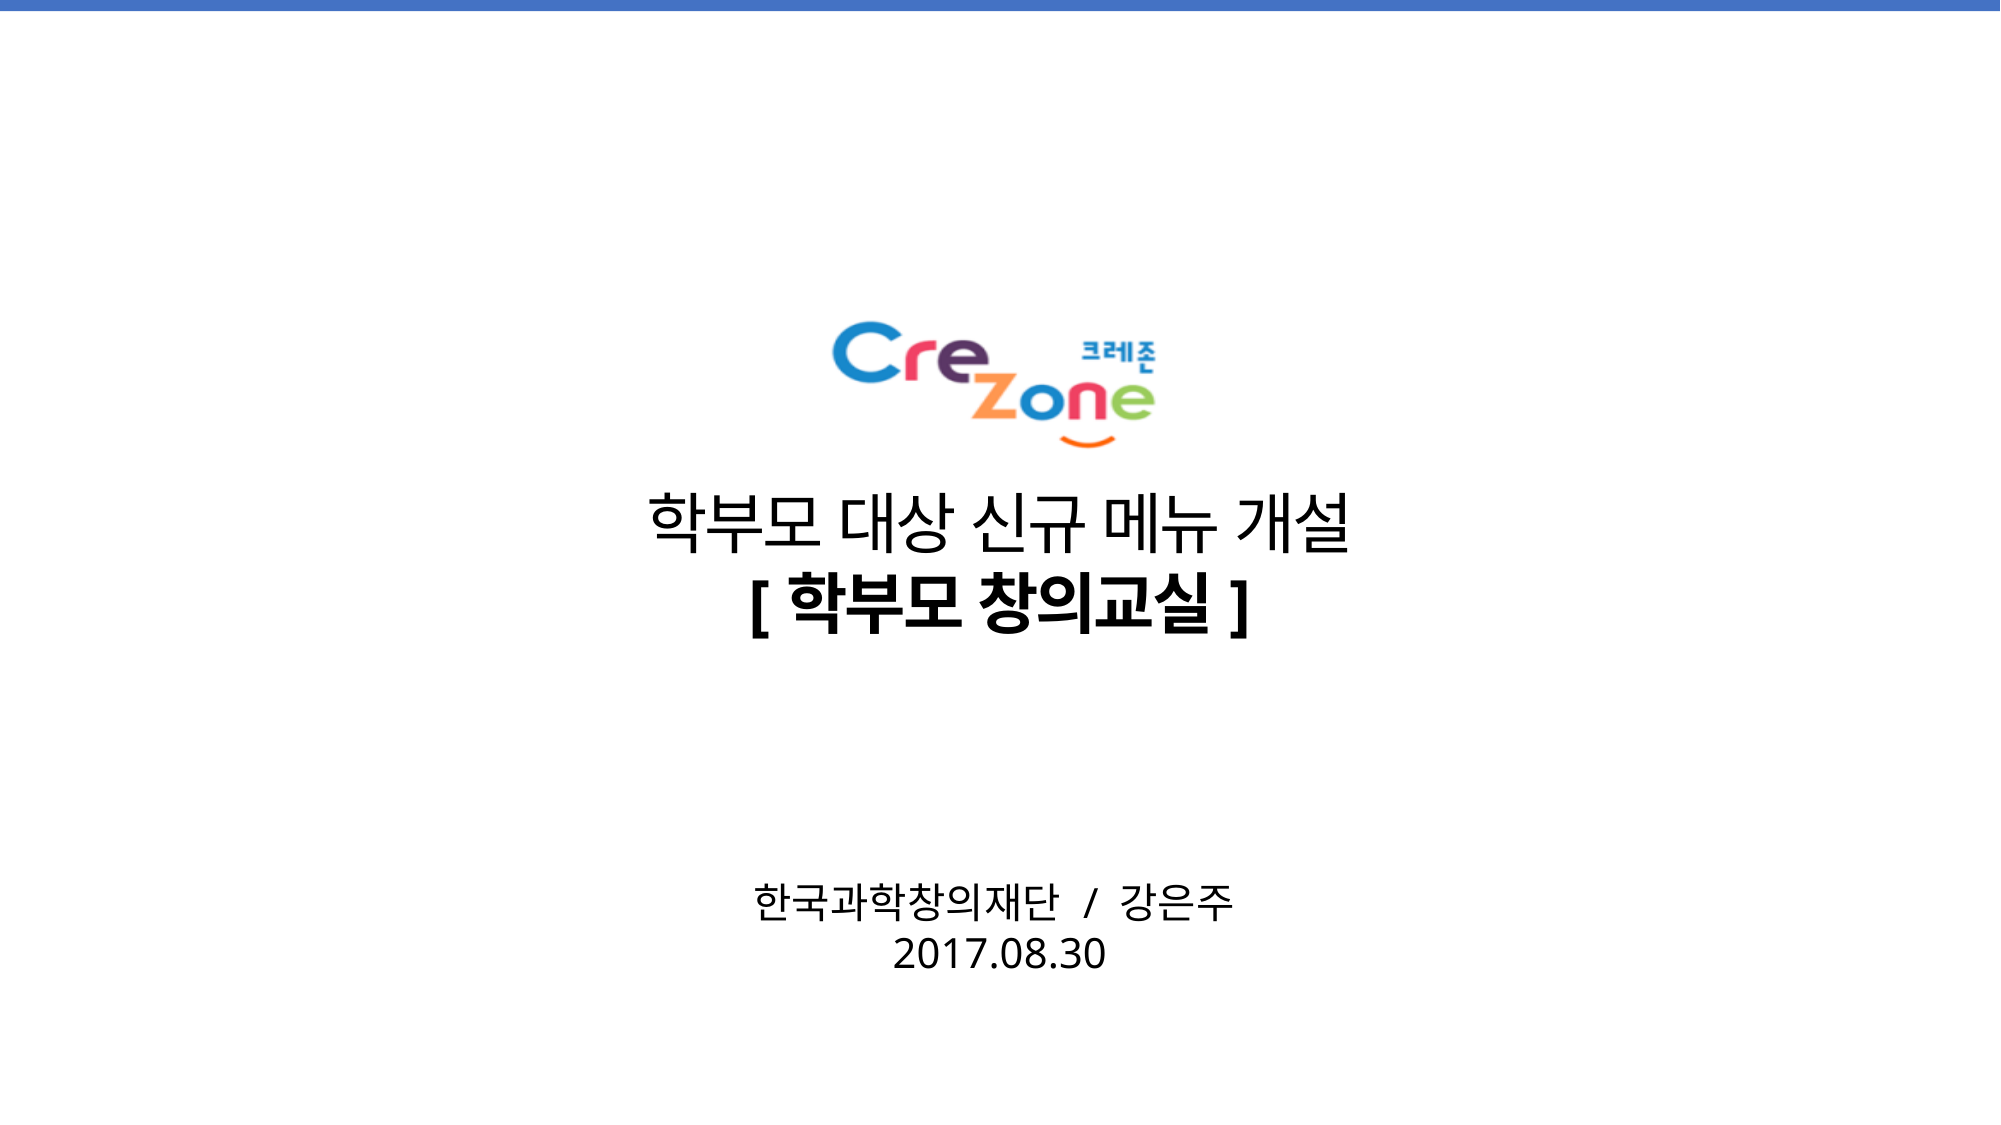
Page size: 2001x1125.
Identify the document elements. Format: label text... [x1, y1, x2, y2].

text_box 학부모 대상 신규 메뉴 개설 [학부모 창의교실] [631, 474, 1369, 649]
text_box 한국과학창의재단 / 강은주 2017.08.30 [0, 869, 2000, 985]
picture [828, 314, 1171, 454]
text_box [0, 0, 2000, 12]
